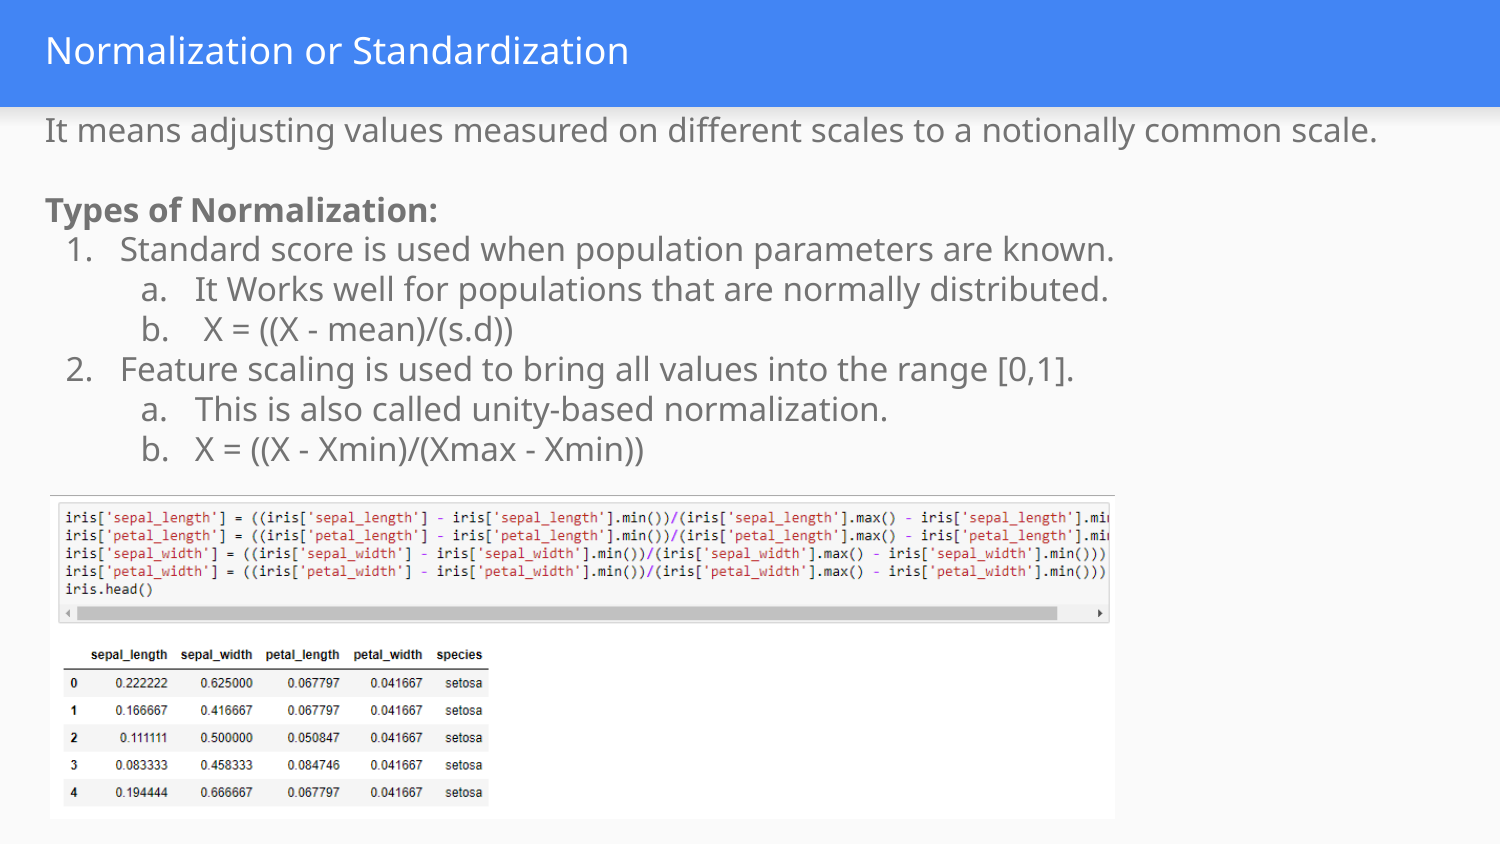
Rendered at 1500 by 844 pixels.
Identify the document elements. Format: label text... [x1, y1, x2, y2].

title Normalization or Standardization [29, 0, 1462, 99]
picture [49, 495, 1116, 819]
text_box It means adjusting values measured on different scales to a notionally common scale. Types of Normalization: Standard score is used when population parameters are known. It Works well for populations that are normally distributed. X = ((X - mean)/(s.d)) Feature scaling is used to bring all values into the range [0,1]. This is also called unity-based normalization. X = ((X - Xmin)/(Xmax - Xmin)) [29, 93, 1452, 483]
